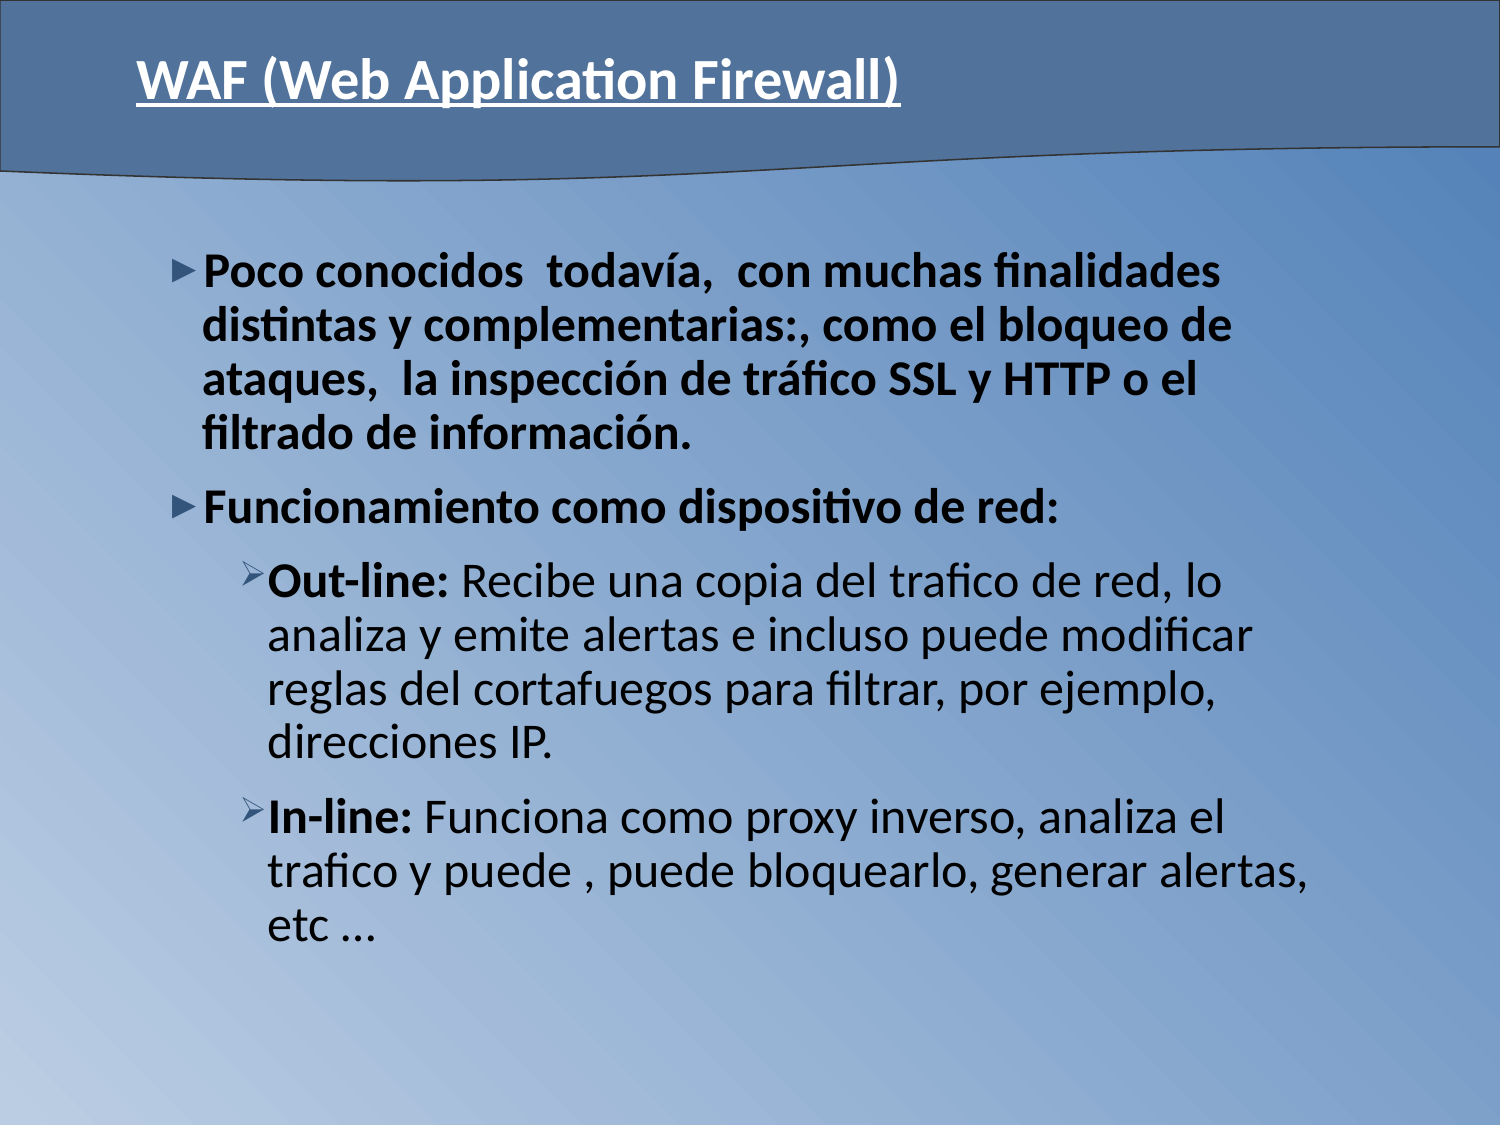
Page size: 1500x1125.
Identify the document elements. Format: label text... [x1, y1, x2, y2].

title WAF (Web Application Firewall) [135, 0, 1351, 164]
list Poco conocidos todavía, con muchas finalidades distintas y complementarias:, como el bloqueo de ataques, la inspección de tráfico SSL y HTTP o el filtrado de información. Funcionamiento como dispositivo de red: Out-line: Recibe una copia del trafico de red, lo analiza y emite alertas e incluso puede modificar reglas del cortafuegos para filtrar, por ejemplo, direcciones IP. In-line: Funciona como proxy inverso, analiza el trafico y puede , puede bloquearlo, generar alertas, etc … [164, 243, 1318, 1010]
